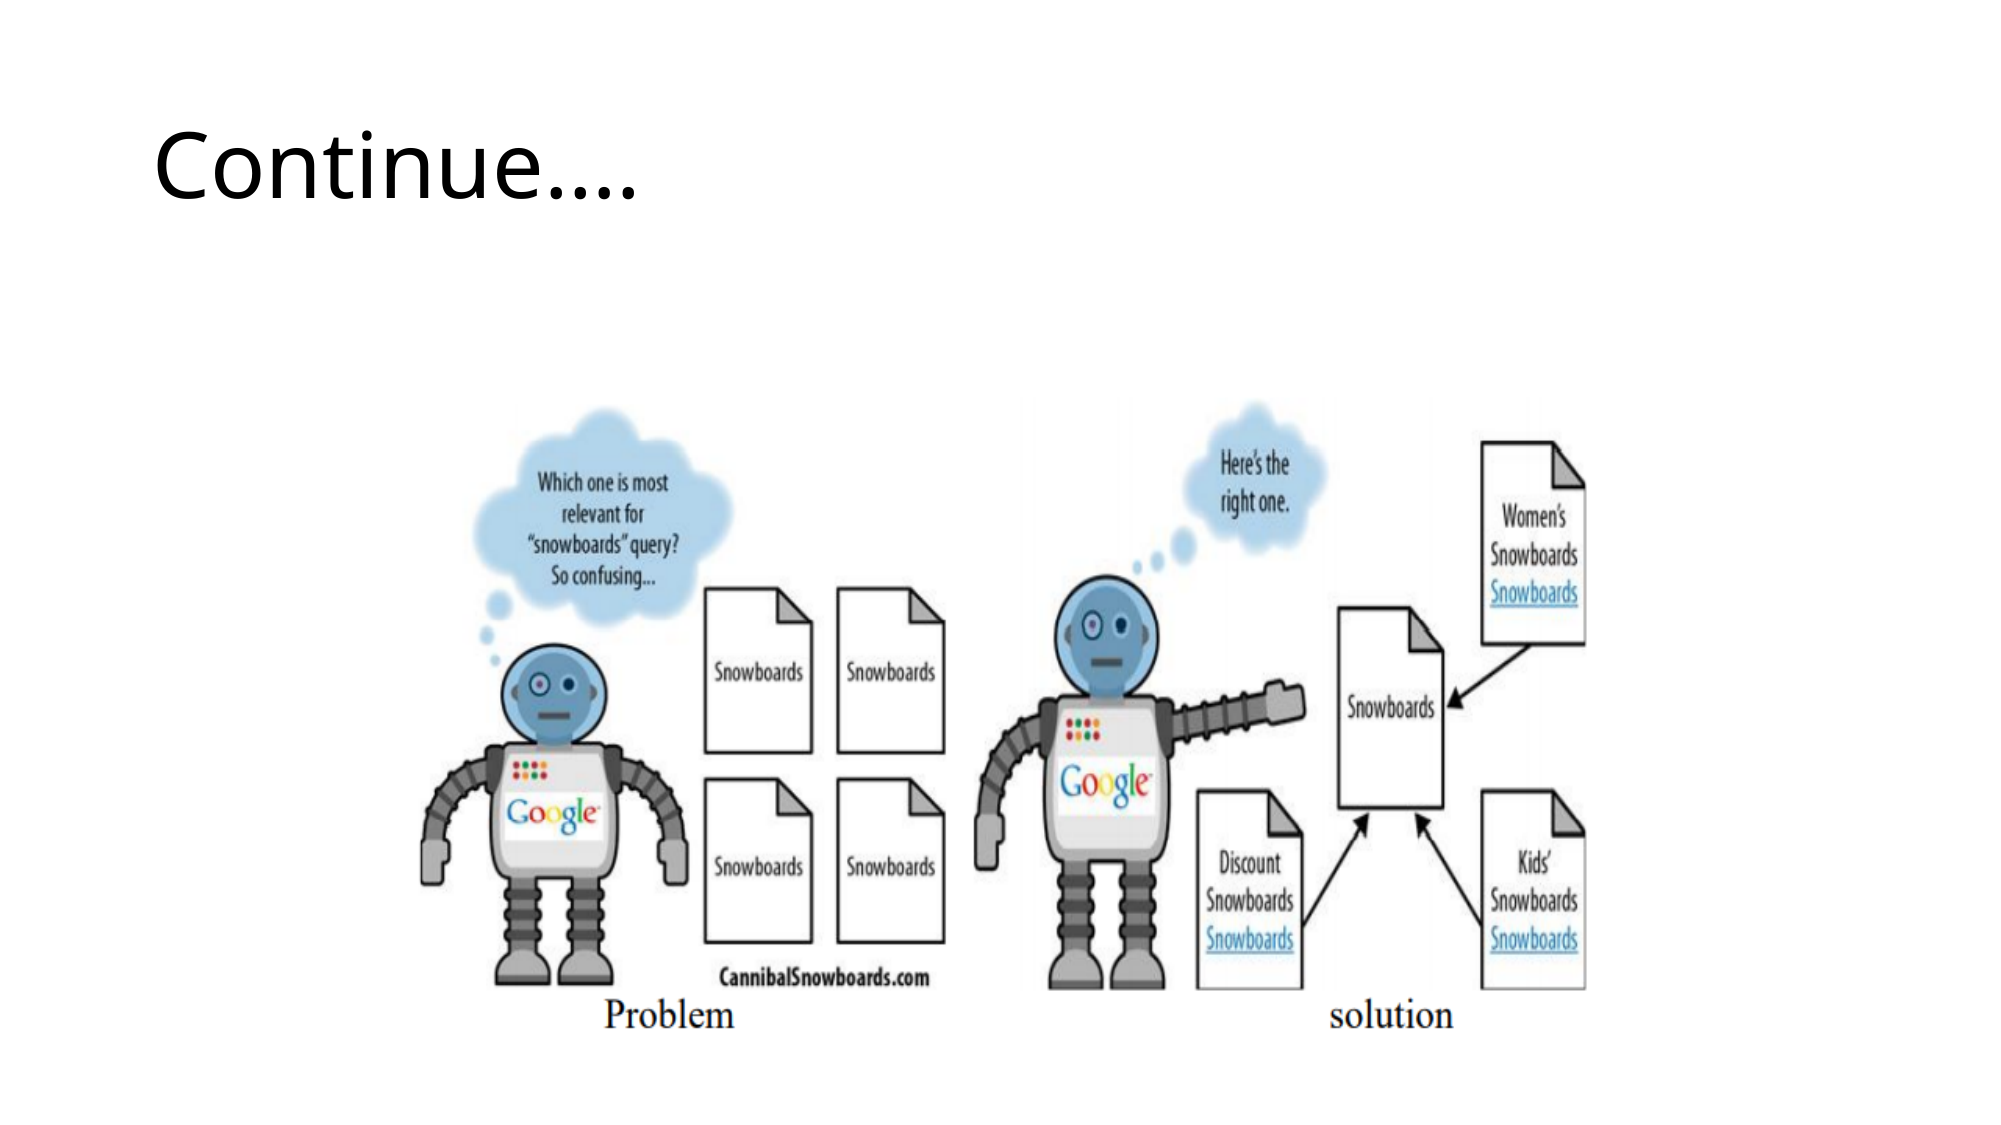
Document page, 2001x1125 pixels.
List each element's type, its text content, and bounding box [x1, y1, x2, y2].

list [285, 330, 1715, 1042]
title Continue…. [137, 59, 1863, 278]
